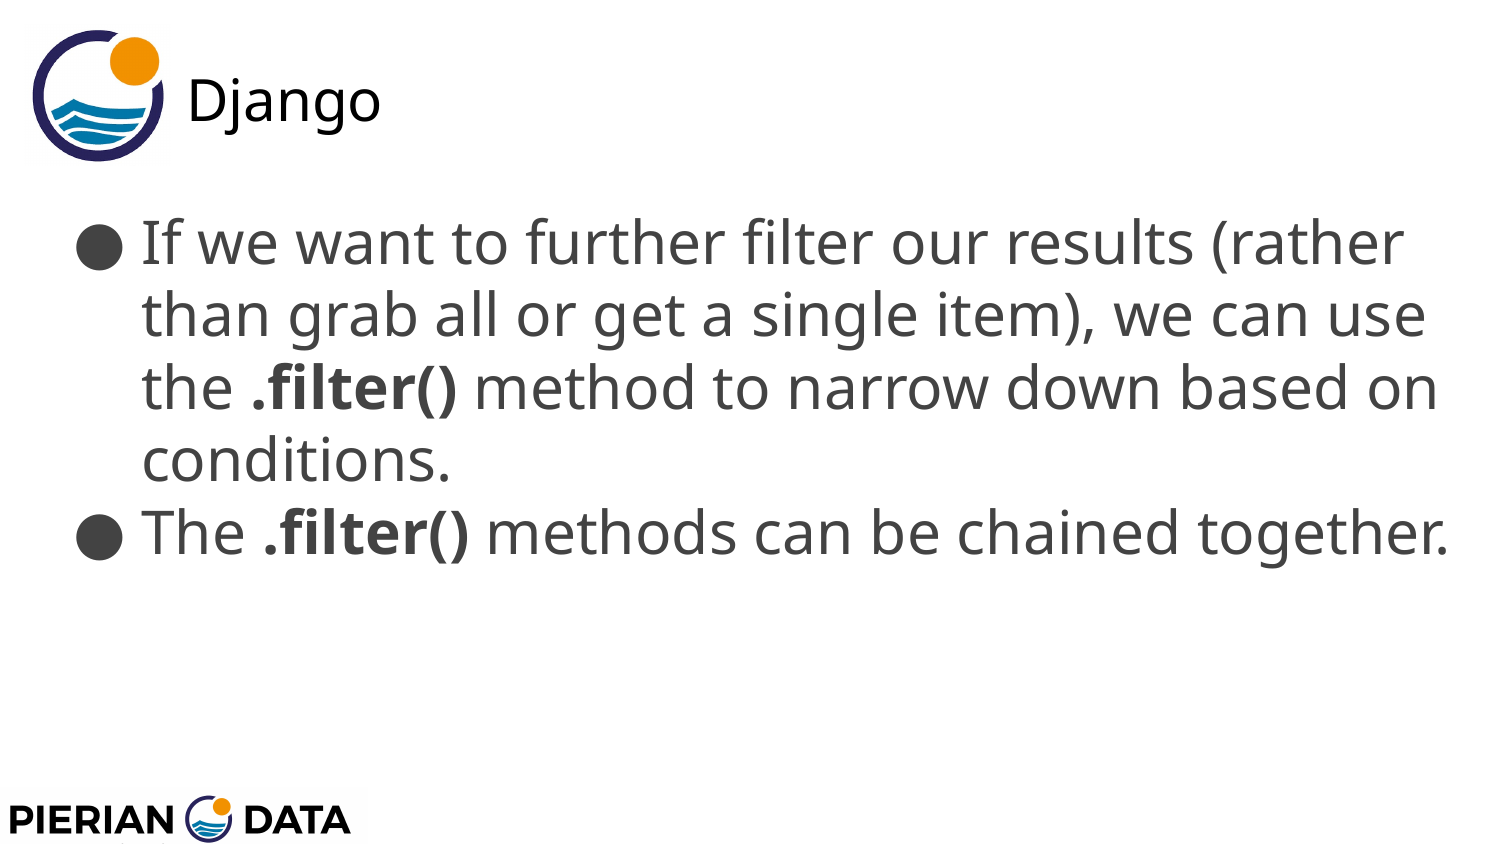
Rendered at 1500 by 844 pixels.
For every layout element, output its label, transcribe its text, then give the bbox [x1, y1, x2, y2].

picture [24, 24, 172, 167]
title Django [176, 48, 1449, 143]
picture [0, 787, 368, 844]
list If we want to further filter our results (rather than grab all or get a single item), we can use the .filter() method to narrow down based on conditions. The .filter() methods can be chained together. [51, 189, 1476, 750]
